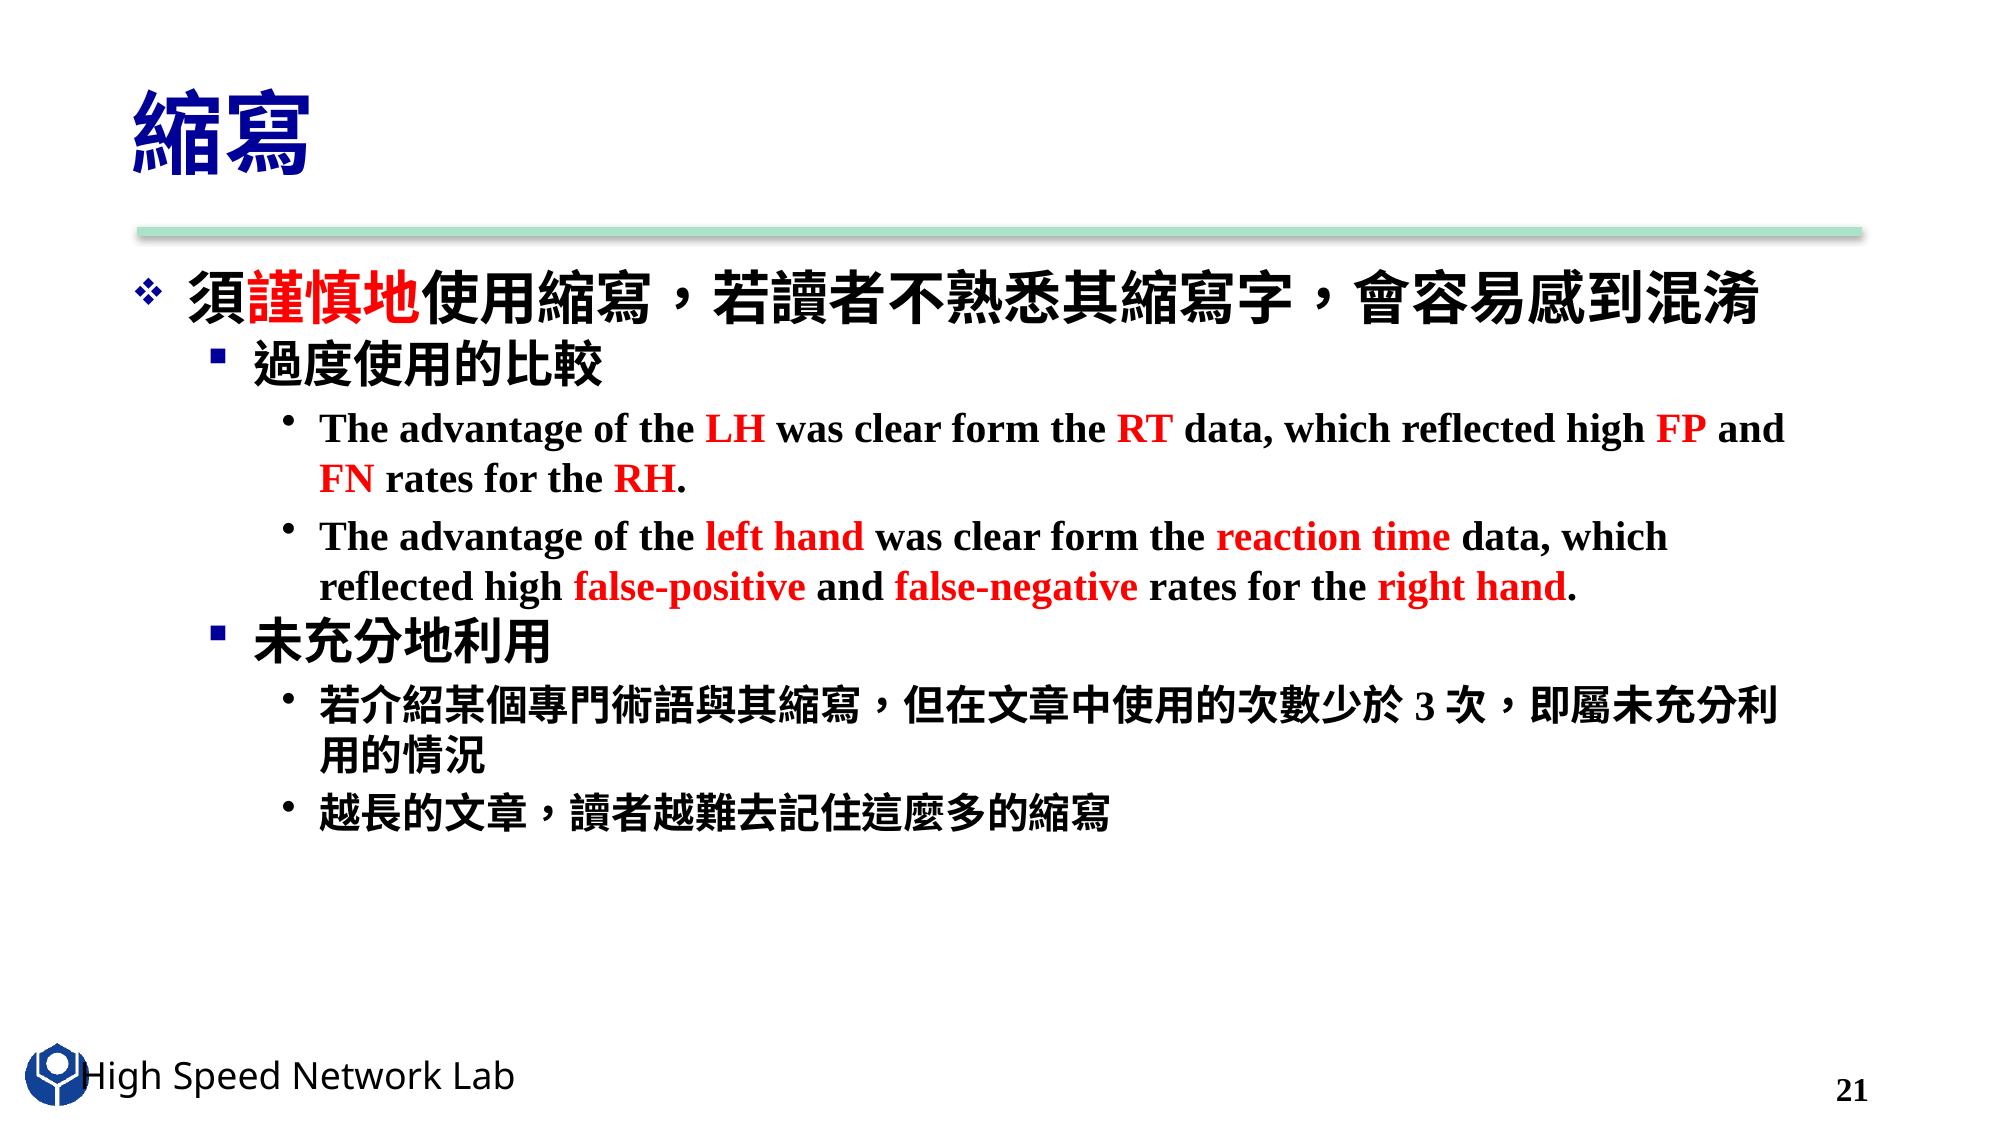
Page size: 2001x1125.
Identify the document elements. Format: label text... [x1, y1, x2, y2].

picture [25, 1043, 89, 1106]
title 縮寫 [116, 37, 1817, 225]
list 須謹慎地使用縮寫，若讀者不熟悉其縮寫字，會容易感到混淆 過度使用的比較 The advantage of the LH was clear form the RT data, which reflected high FP and FN rates for the RH. The advantage of the left hand was clear form the reaction time data, which reflected high false-positive and false-negative rates for the right hand. 未充分地利用 若介紹某個專門術語與其縮寫，但在文章中使用的次數少於3次，即屬未充分利用的情況 越長的文章，讀者越難去記住這麼多的縮寫 [116, 264, 1817, 1027]
slide_number 21 [1820, 1059, 1969, 1106]
